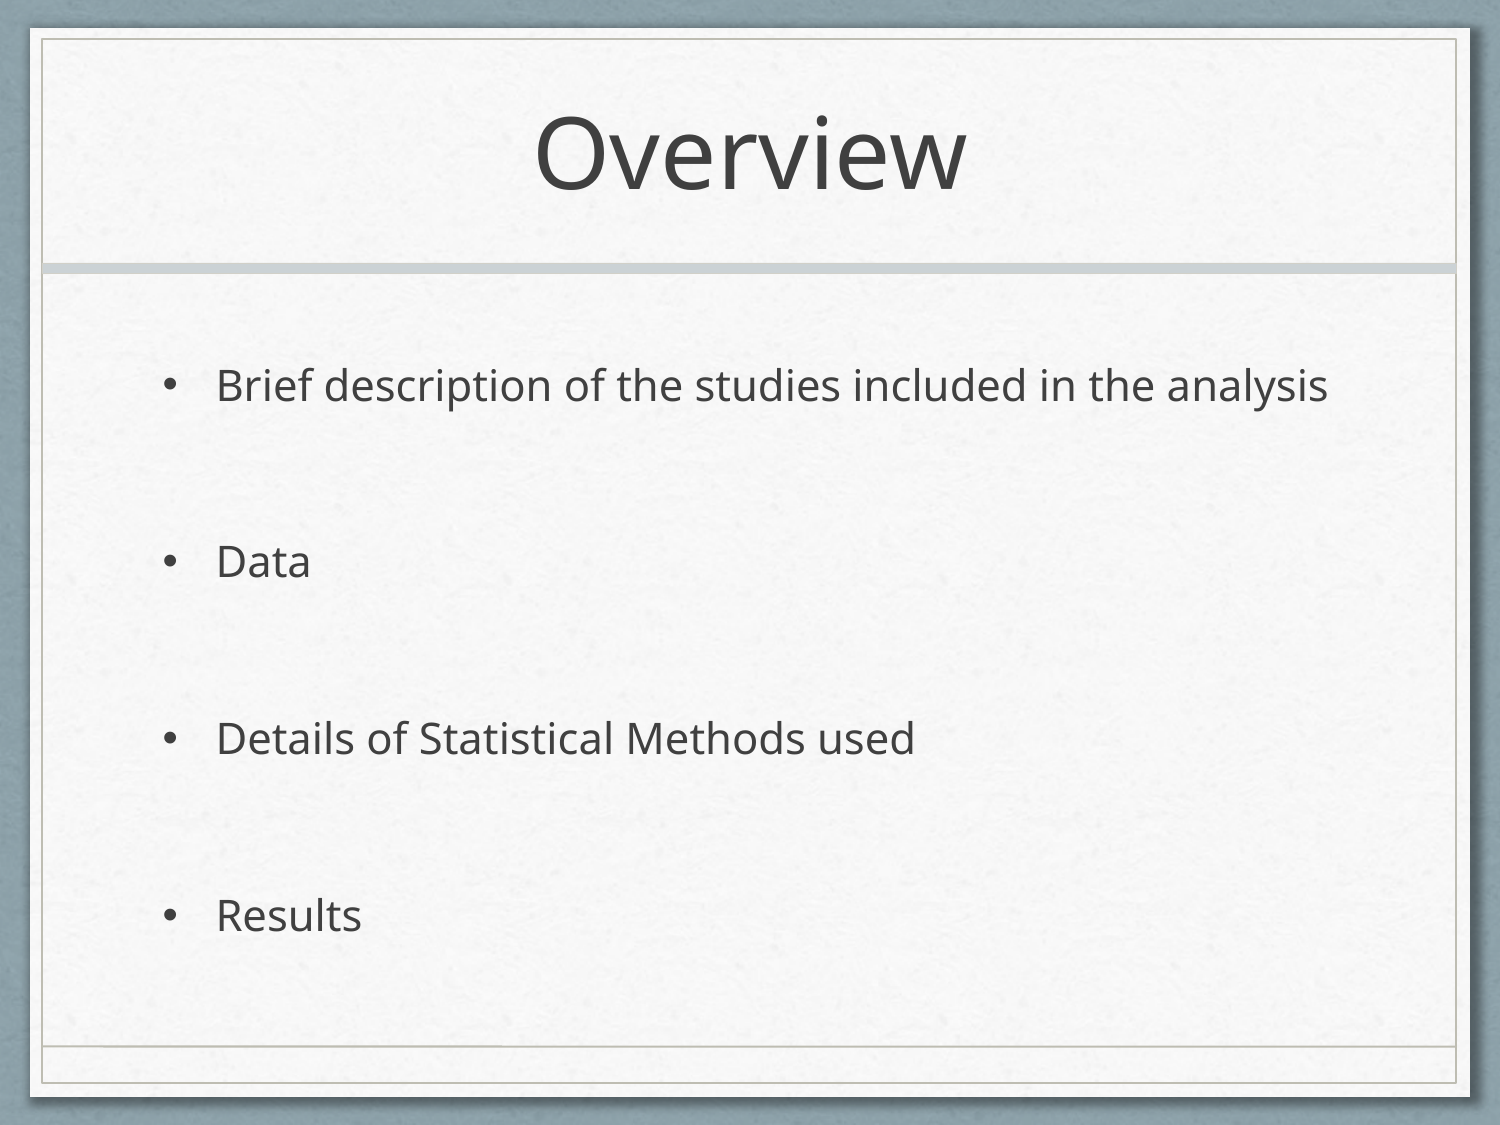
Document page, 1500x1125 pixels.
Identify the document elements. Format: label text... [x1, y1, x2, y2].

title Overview [147, 40, 1353, 260]
list Brief description of the studies included in the analysis Data Details of Statistical Methods used Results [147, 350, 1353, 995]
picture [30, 28, 1470, 1097]
